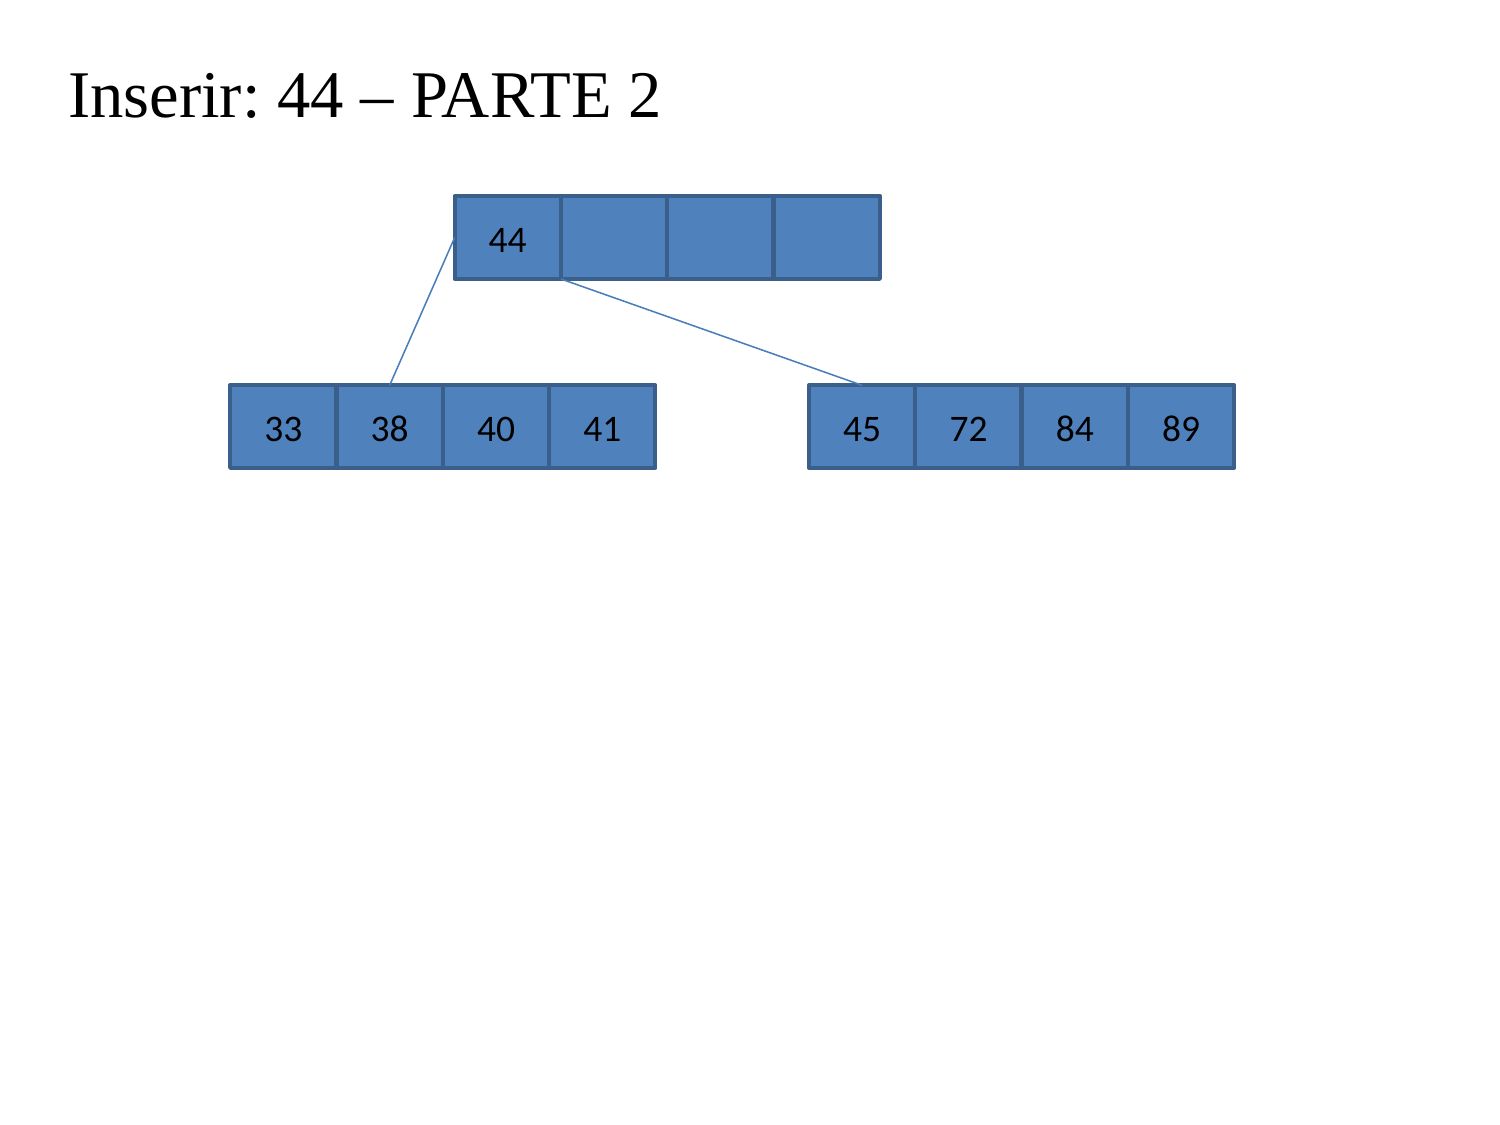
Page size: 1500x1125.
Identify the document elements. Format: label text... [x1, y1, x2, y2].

subtitle Inserir: 44 – PARTE 2 [53, 42, 939, 197]
text_box [771, 194, 882, 281]
text_box 72 [913, 383, 1020, 470]
text_box 33 [228, 383, 334, 470]
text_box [389, 237, 455, 386]
text_box 40 [441, 383, 548, 470]
text_box [559, 194, 665, 278]
text_box 45 [807, 383, 913, 470]
text_box 89 [1126, 383, 1236, 470]
text_box 84 [1020, 383, 1126, 470]
text_box 41 [547, 383, 657, 470]
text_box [560, 278, 863, 386]
text_box [665, 194, 771, 277]
text_box 38 [334, 383, 441, 470]
text_box 44 [453, 194, 559, 281]
